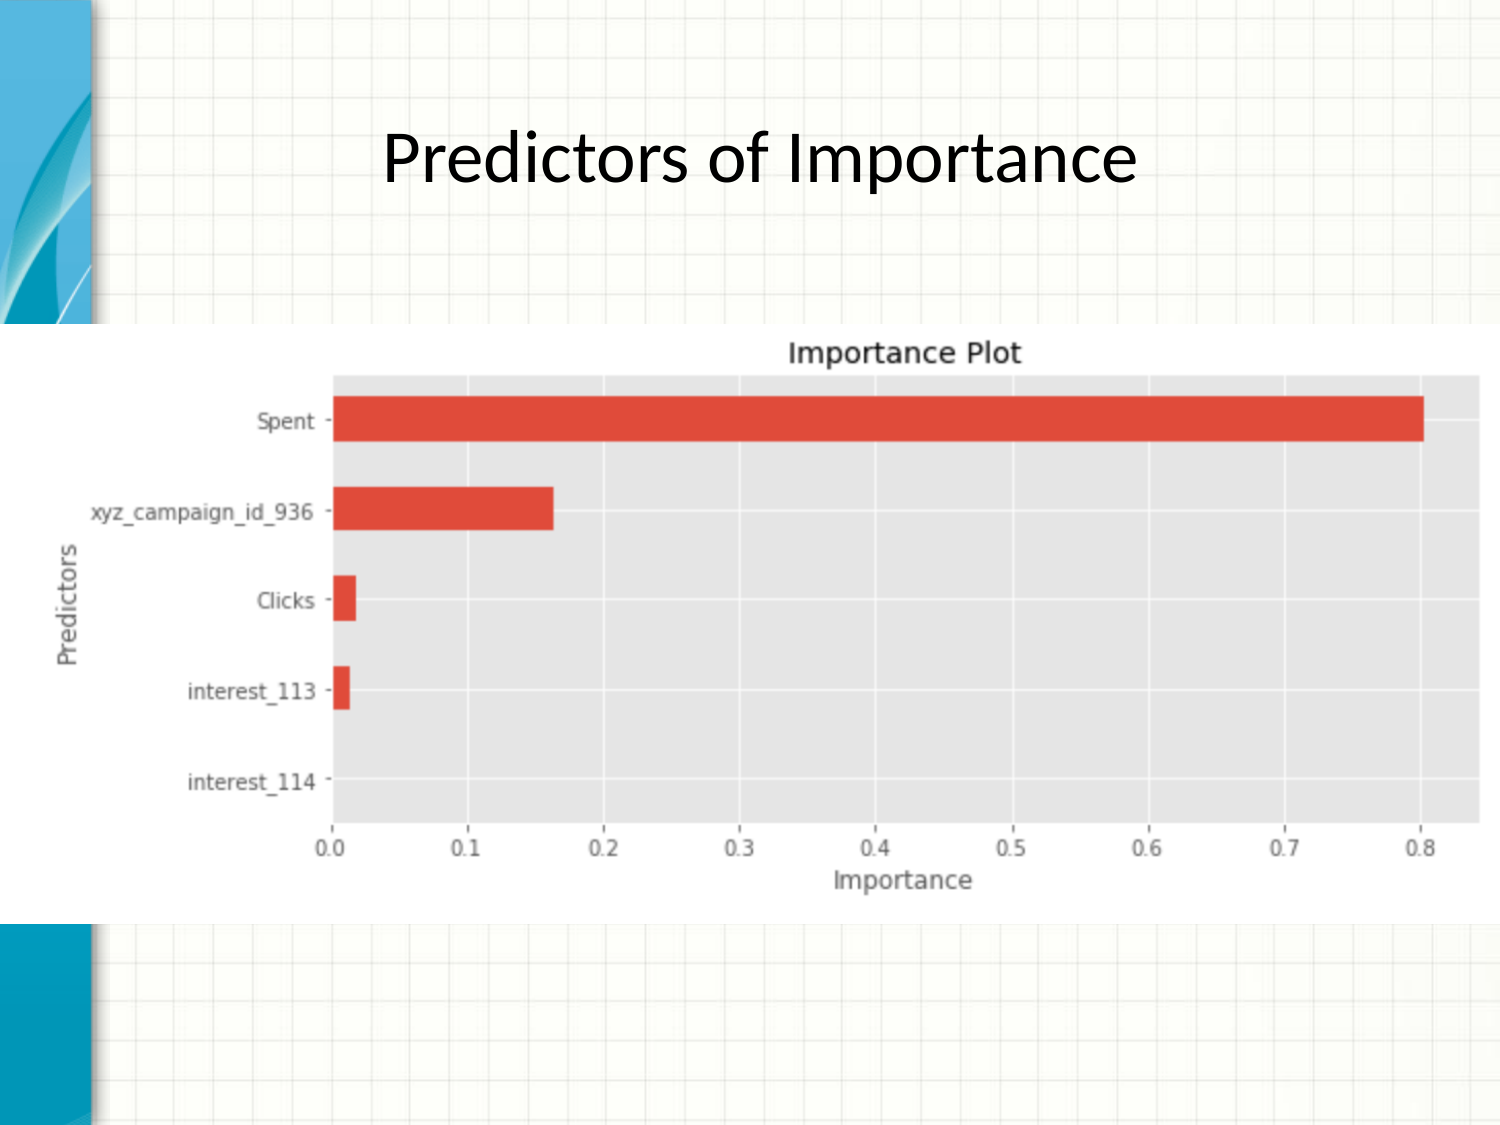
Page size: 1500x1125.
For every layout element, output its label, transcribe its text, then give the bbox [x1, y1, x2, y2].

text_box Predictors of Importance [368, 99, 1156, 205]
picture [0, 0, 1500, 1125]
